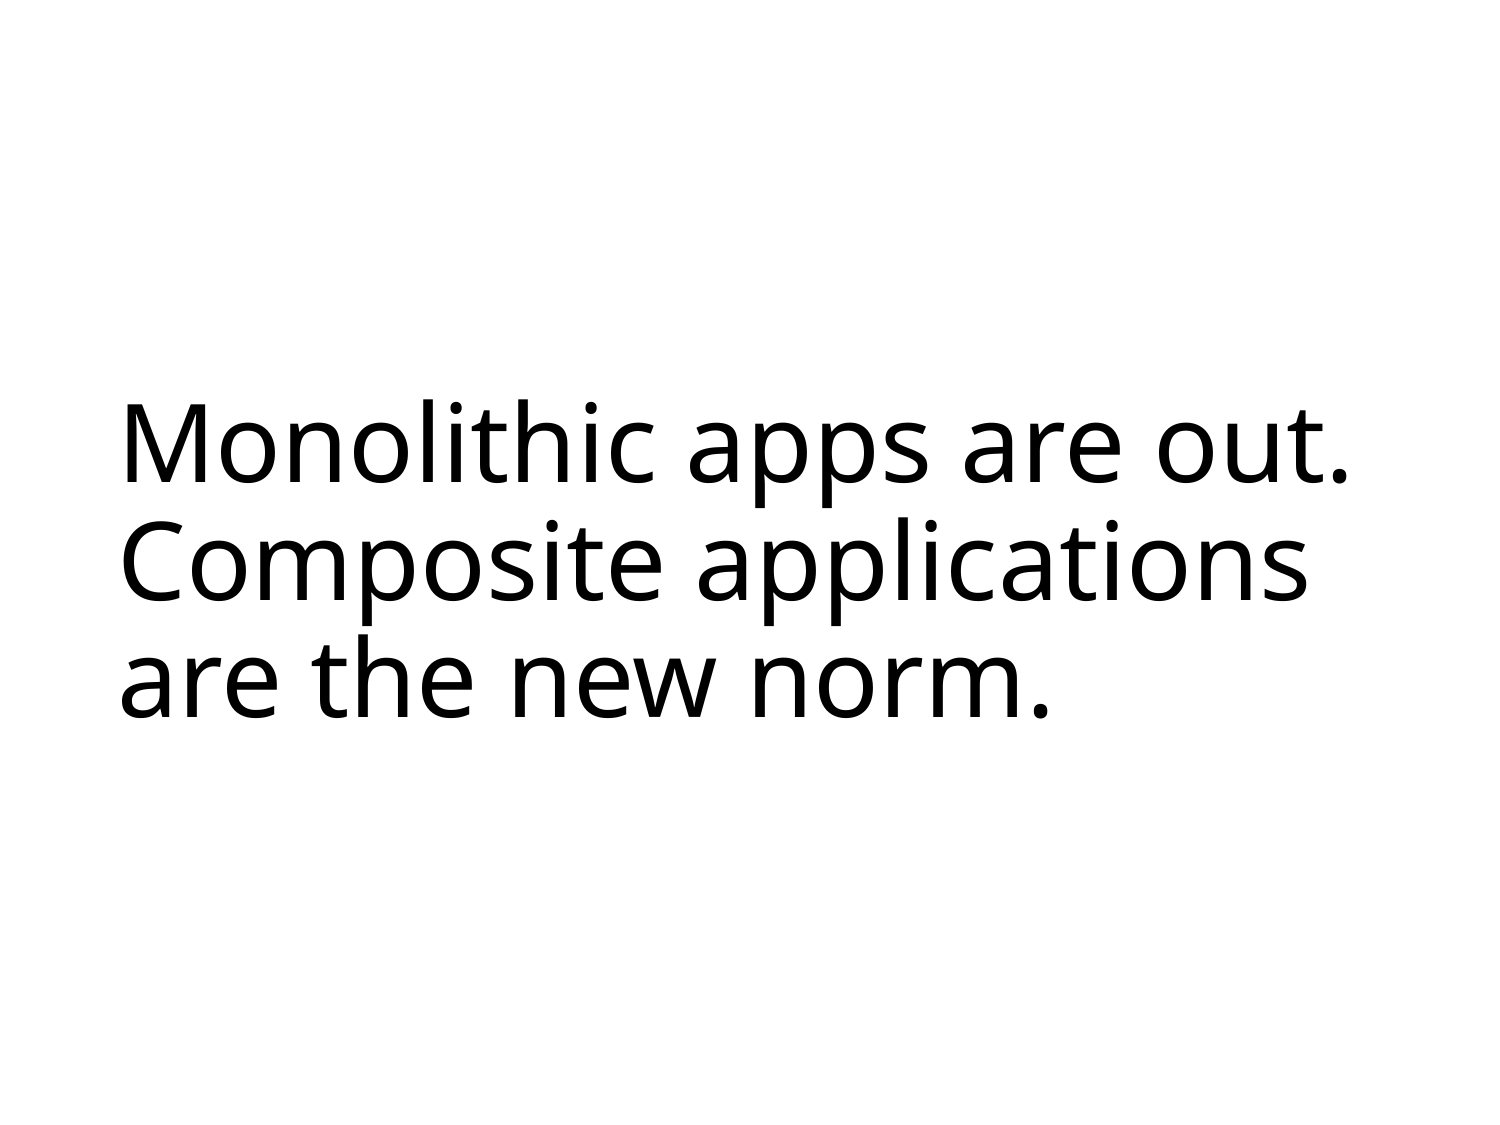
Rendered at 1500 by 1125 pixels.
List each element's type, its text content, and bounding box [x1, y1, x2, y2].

title Monolithic apps are out. Composite applications are the new norm. [102, 280, 1397, 749]
